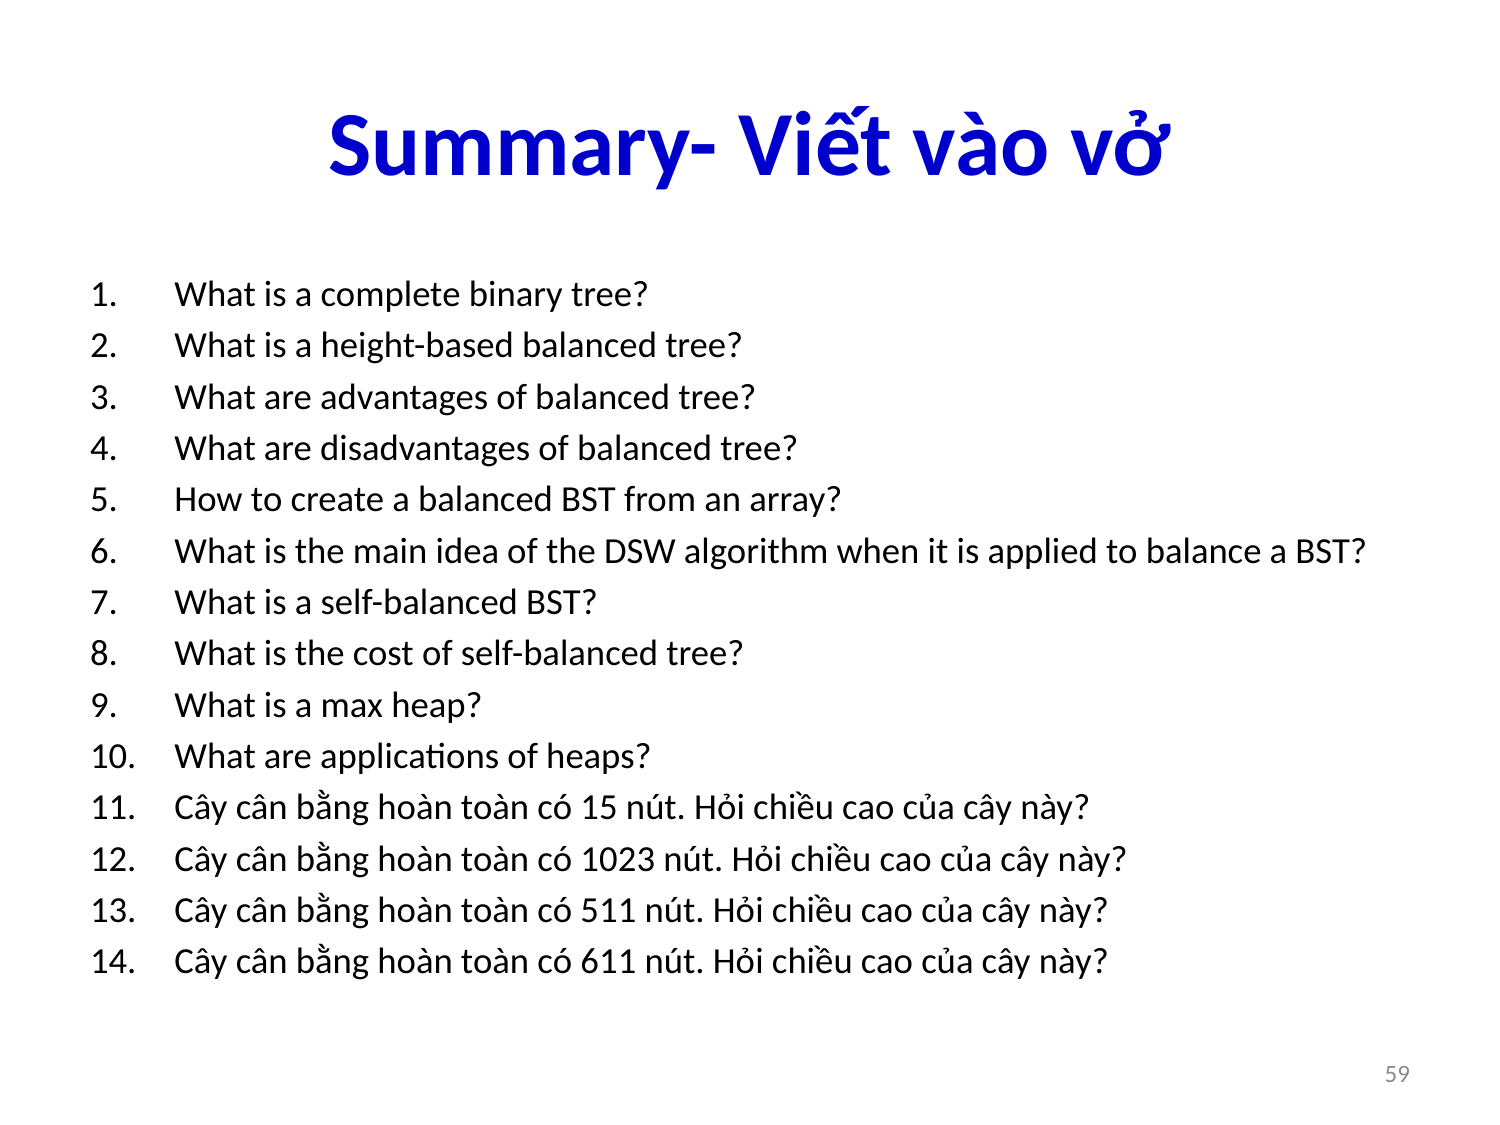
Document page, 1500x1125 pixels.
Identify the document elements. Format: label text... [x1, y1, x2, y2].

list What is a complete binary tree? What is a height-based balanced tree? What are advantages of balanced tree? What are disadvantages of balanced tree? How to create a balanced BST from an array? What is the main idea of the DSW algorithm when it is applied to balance a BST? What is a self-balanced BST? What is the cost of self-balanced tree? What is a max heap? What are applications of heaps? Cây cân bằng hoàn toàn có 15 nút. Hỏi chiều cao của cây này? Cây cân bằng hoàn toàn có 1023 nút. Hỏi chiều cao của cây này? Cây cân bằng hoàn toàn có 511 nút. Hỏi chiều cao của cây này? Cây cân bằng hoàn toàn có 611 nút. Hỏi chiều cao của cây này? [75, 262, 1425, 1005]
slide_number 59 [1074, 1042, 1425, 1103]
title Summary- Viết vào vở [75, 45, 1425, 233]
